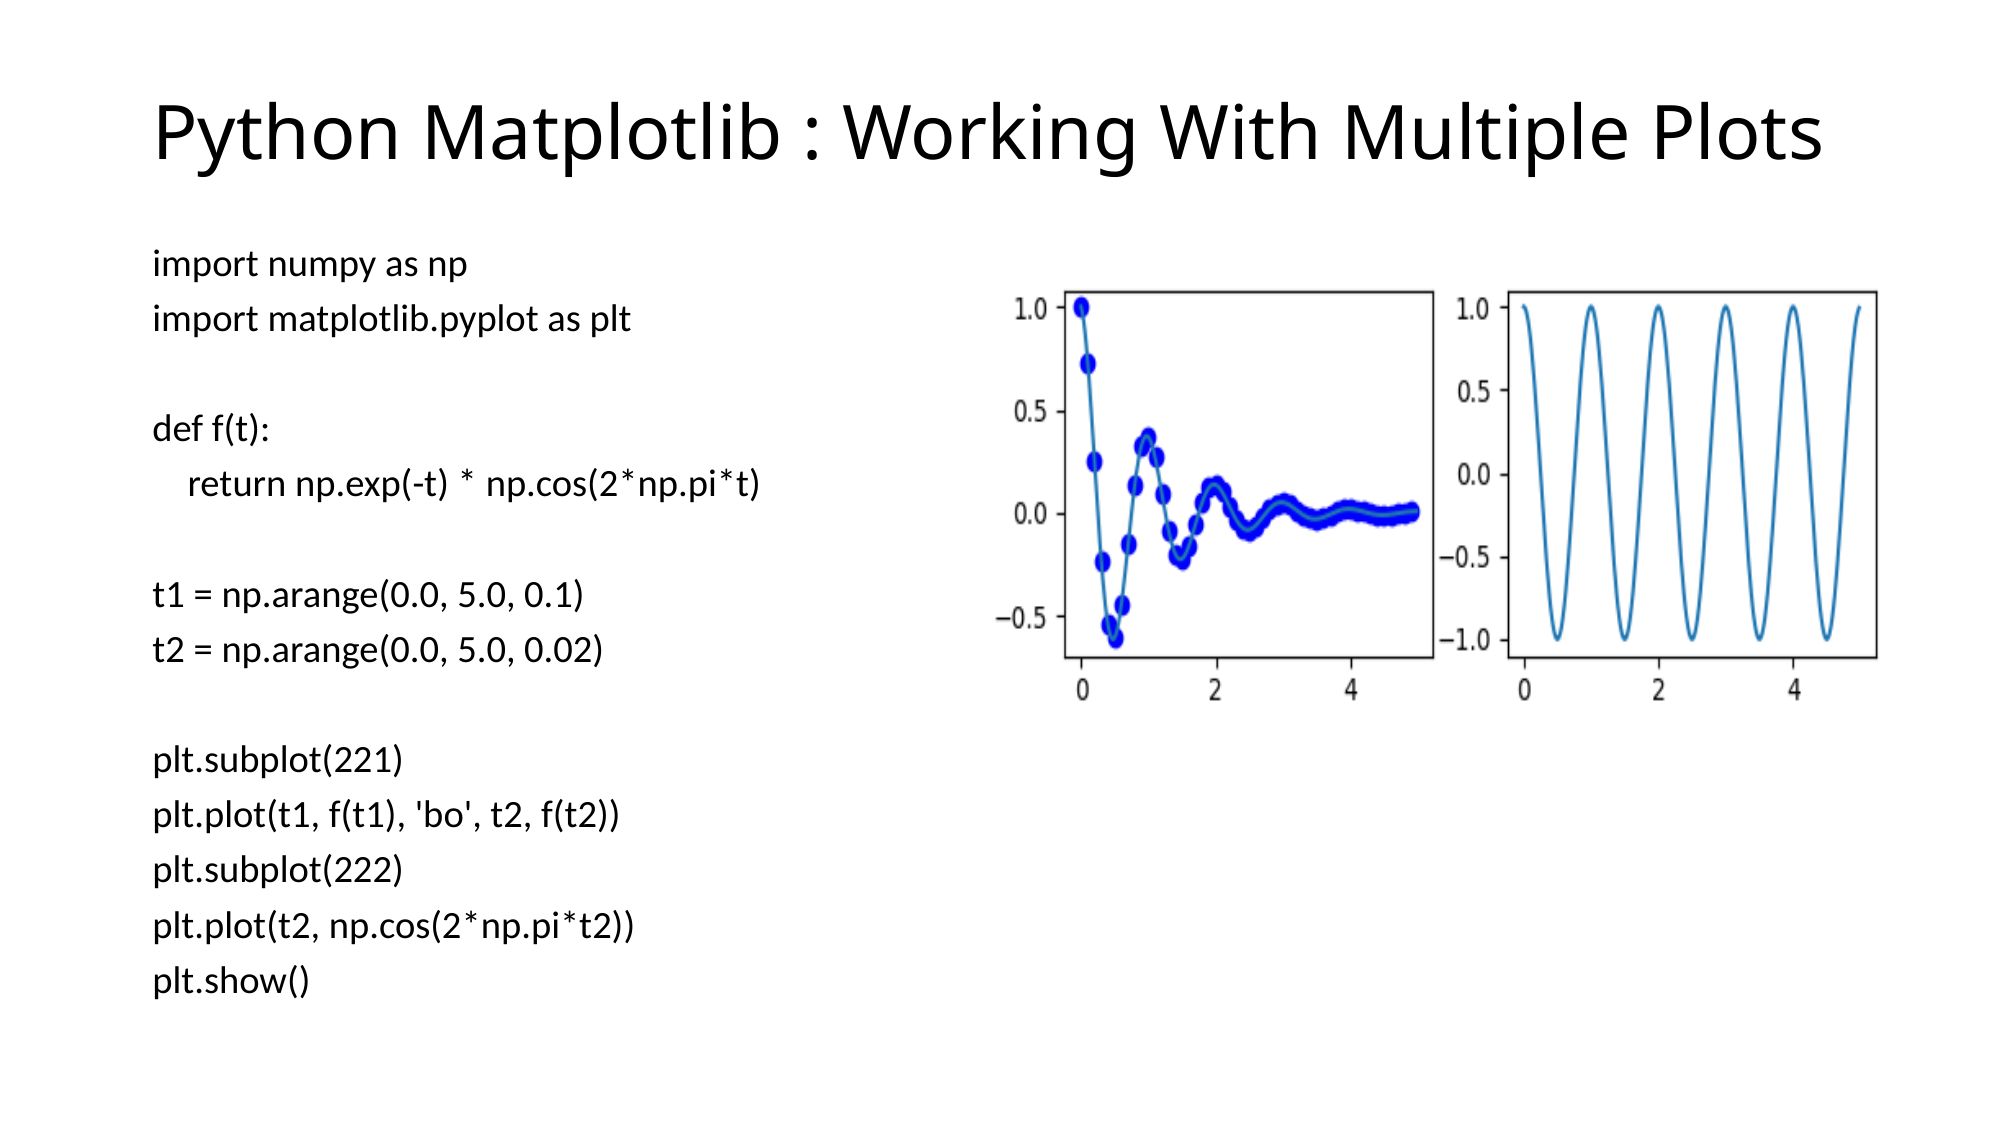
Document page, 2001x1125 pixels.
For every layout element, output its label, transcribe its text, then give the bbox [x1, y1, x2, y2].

list import numpy as np import matplotlib.pyplot as plt def f(t): return np.exp(-t) * np.cos(2*np.pi*t) t1 = np.arange(0.0, 5.0, 0.1) t2 = np.arange(0.0, 5.0, 0.02) plt.subplot(221) plt.plot(t1, f(t1), 'bo', t2, f(t2)) plt.subplot(222) plt.plot(t2, np.cos(2*np.pi*t2)) plt.show() [137, 235, 1863, 1014]
picture [986, 235, 1922, 753]
title Python Matplotlib : Working With Multiple Plots [137, 59, 1863, 210]
